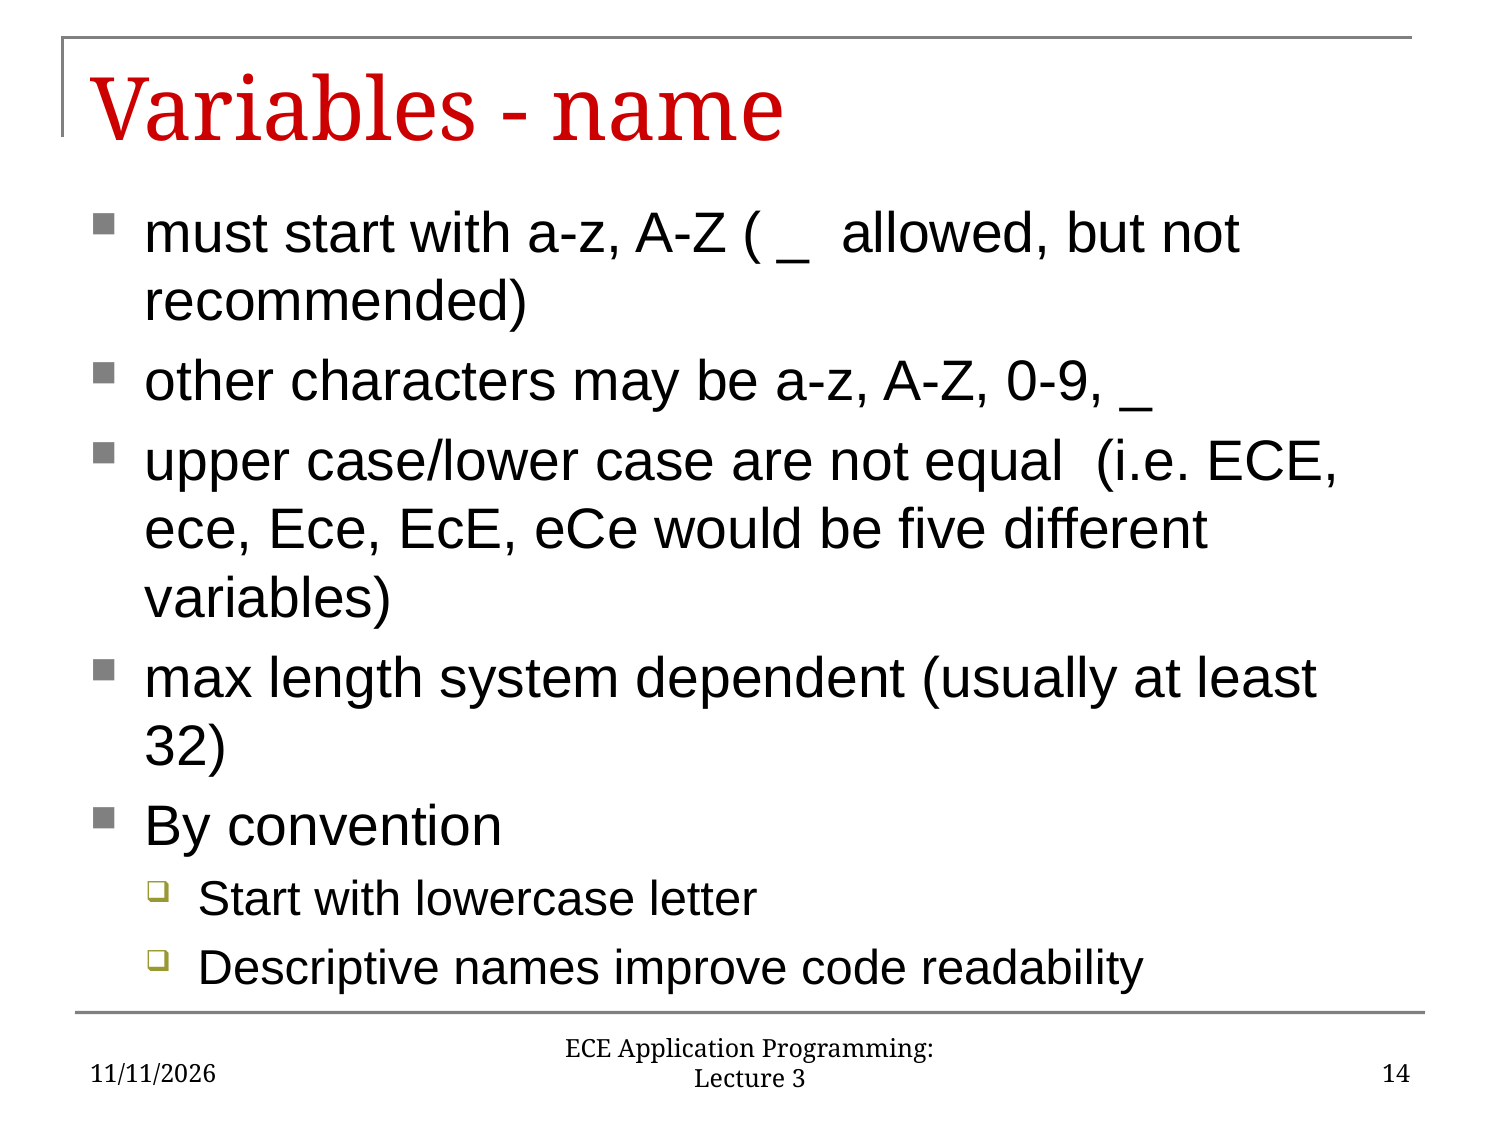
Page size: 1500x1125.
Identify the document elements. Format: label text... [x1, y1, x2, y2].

footer ECE Application Programming: Lecture 3 [512, 1024, 988, 1101]
list must start with a-z, A-Z ( _ allowed, but not recommended) other characters may be a-z, A-Z, 0-9, _ upper case/lower case are not equal (i.e. ECE, ece, Ece, EcE, eCe would be five different variables) max length system dependent (usually at least 32) By convention Start with lowercase letter Descriptive names improve code readability [75, 187, 1425, 1006]
title Variables - name [75, 45, 1425, 163]
slide_number 14 [1074, 1023, 1426, 1100]
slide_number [74, 1023, 426, 1100]
